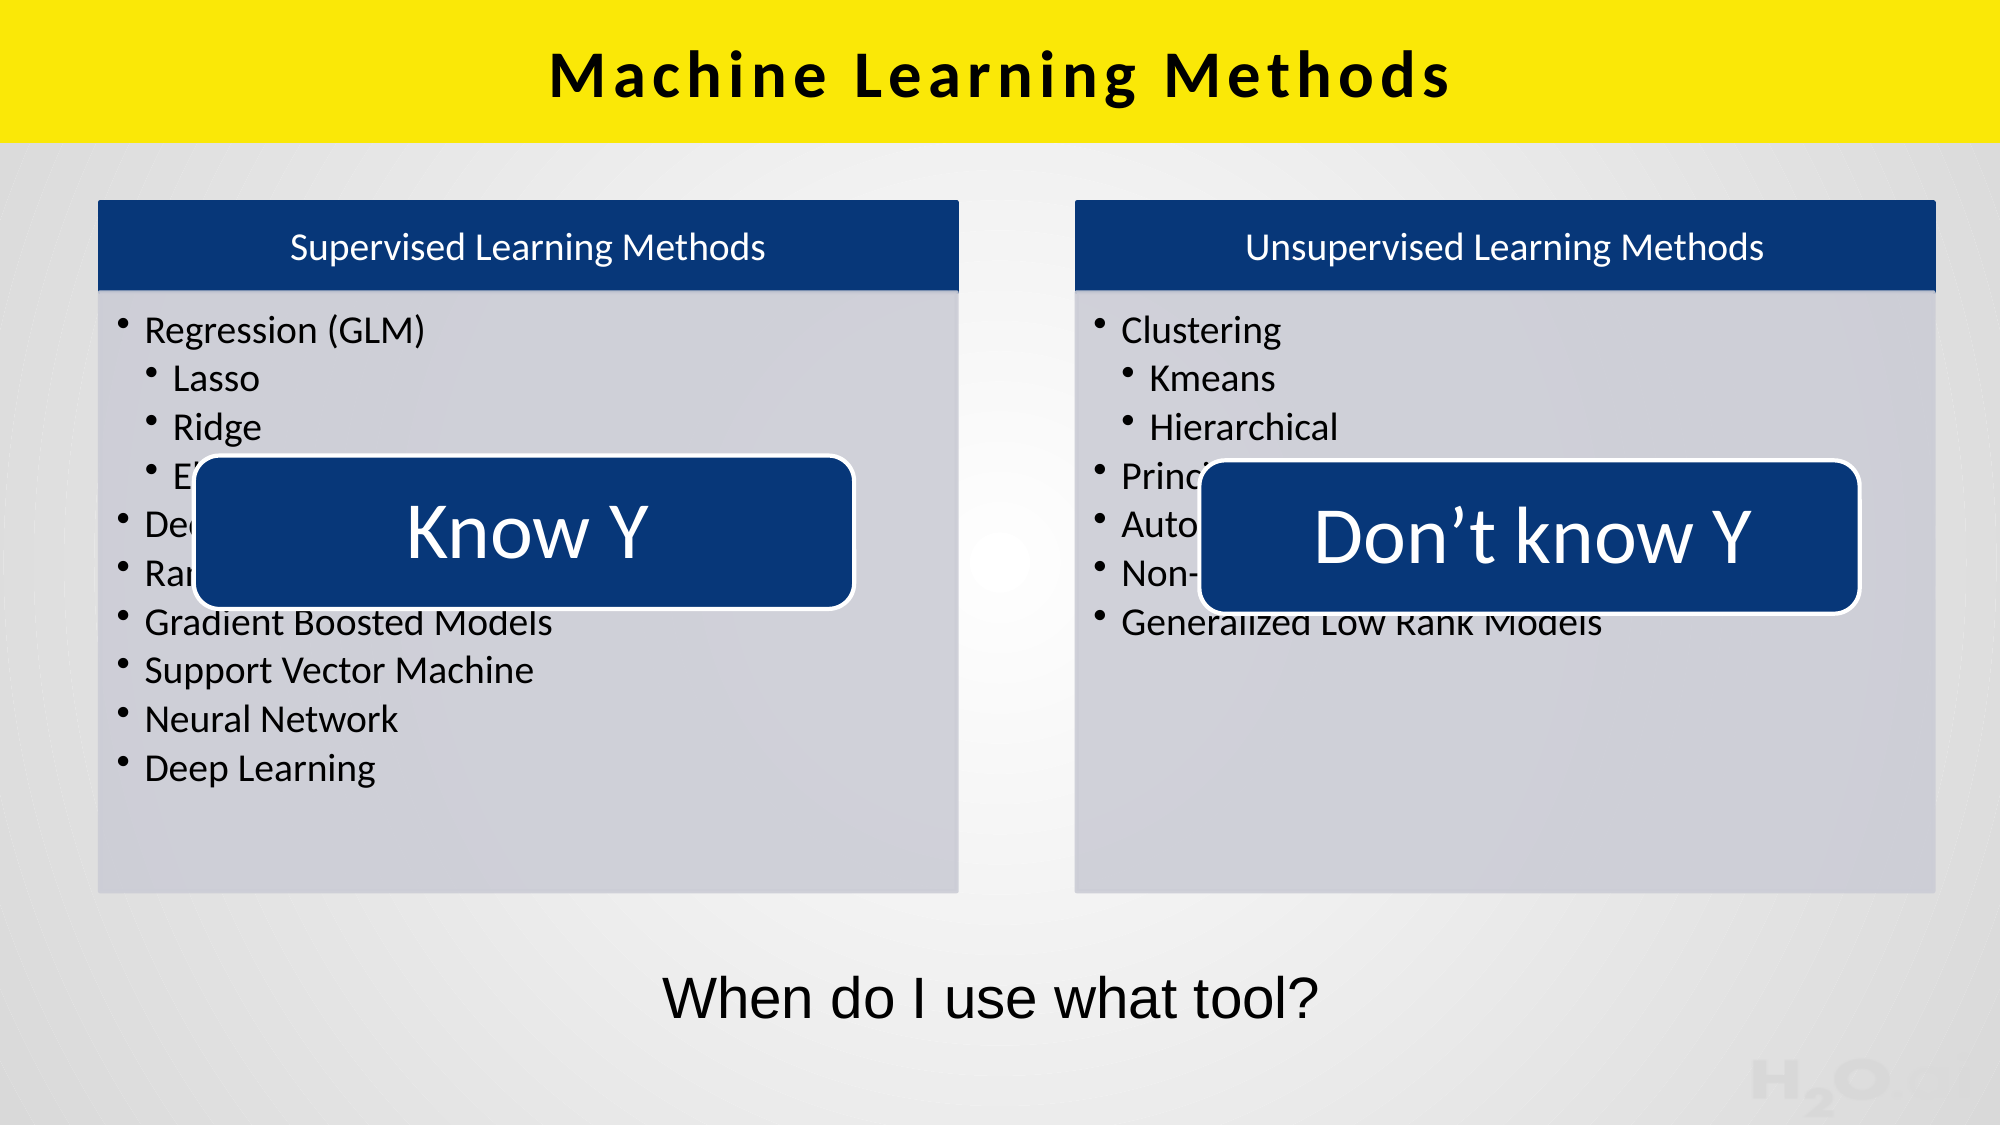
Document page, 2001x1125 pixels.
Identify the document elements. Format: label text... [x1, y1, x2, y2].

text_box When do I use what tool? [647, 953, 1353, 1038]
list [99, 197, 1934, 897]
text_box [1199, 460, 1860, 618]
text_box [193, 453, 855, 612]
title Machine Learning Methods [99, 0, 1900, 144]
